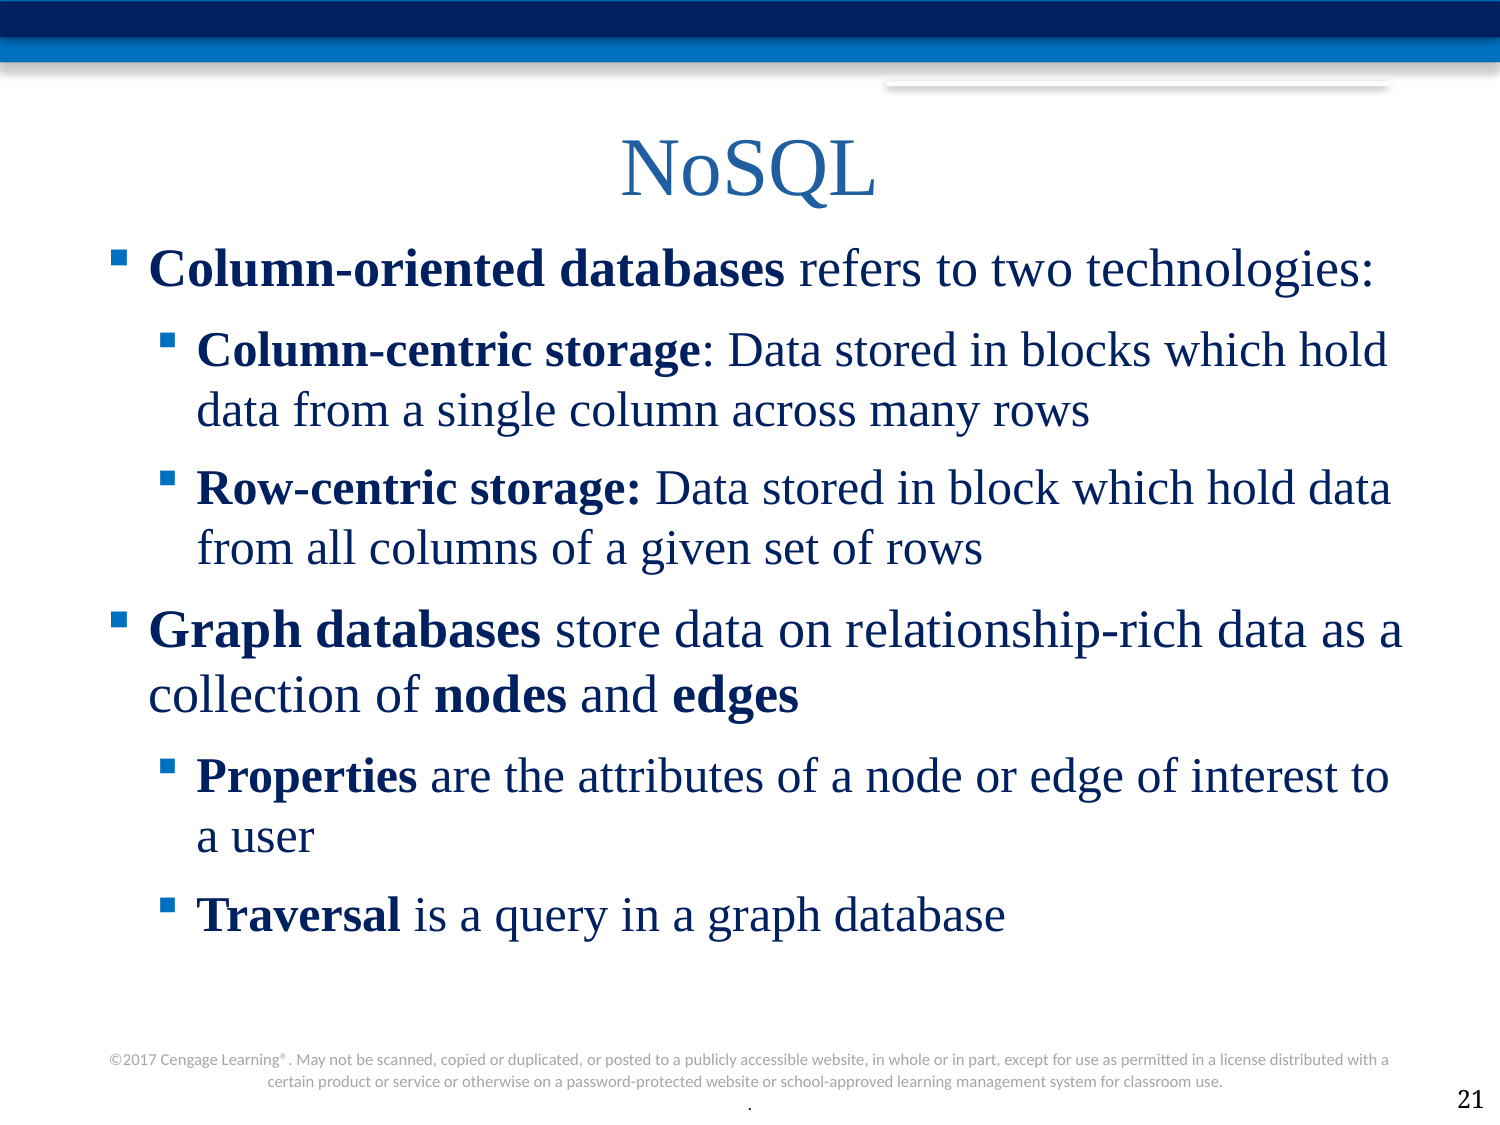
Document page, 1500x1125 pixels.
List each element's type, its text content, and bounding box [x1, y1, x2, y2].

list Column-oriented databases refers to two technologies: Column-centric storage: Data stored in blocks which hold data from a single column across many rows Row-centric storage: Data stored in block which hold data from all columns of a given set of rows Graph databases store data on relationship-rich data as a collection of nodes and edges Properties are the attributes of a node or edge of interest to a user Traversal is a query in a graph database [73, 224, 1424, 975]
slide_number 21 [1425, 1074, 1500, 1125]
title NoSQL [75, 75, 1425, 250]
